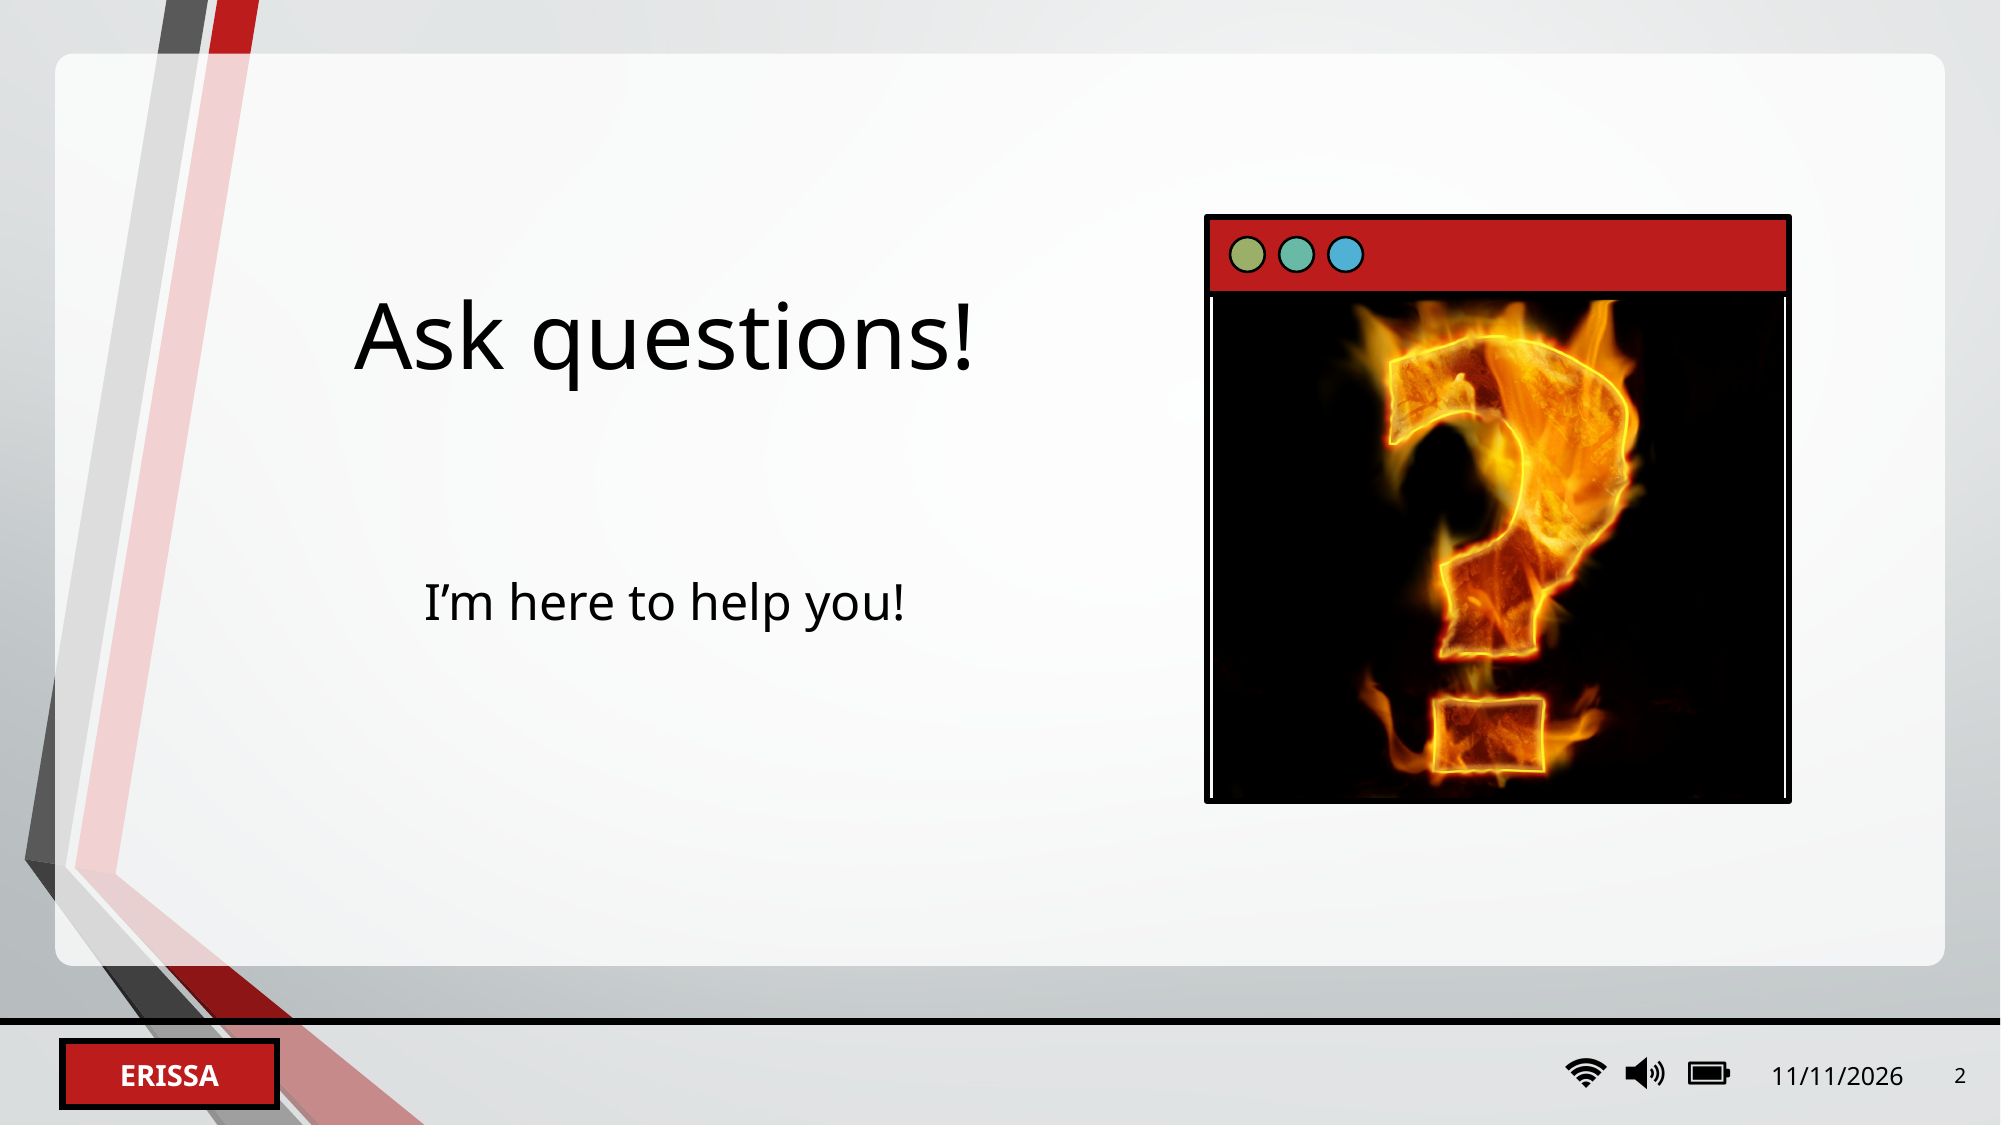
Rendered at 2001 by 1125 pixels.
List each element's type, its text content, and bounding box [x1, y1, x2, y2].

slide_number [1731, 1021, 1918, 1125]
list Erissa [59, 1038, 280, 1110]
picture [1563, 1050, 1609, 1096]
picture [1624, 1050, 1670, 1096]
title Ask questions! [187, 216, 1143, 420]
list I’m here to help you! [187, 420, 1143, 801]
picture [1686, 1050, 1731, 1096]
picture [1212, 297, 1785, 798]
slide_number 2 [1918, 1021, 2000, 1125]
